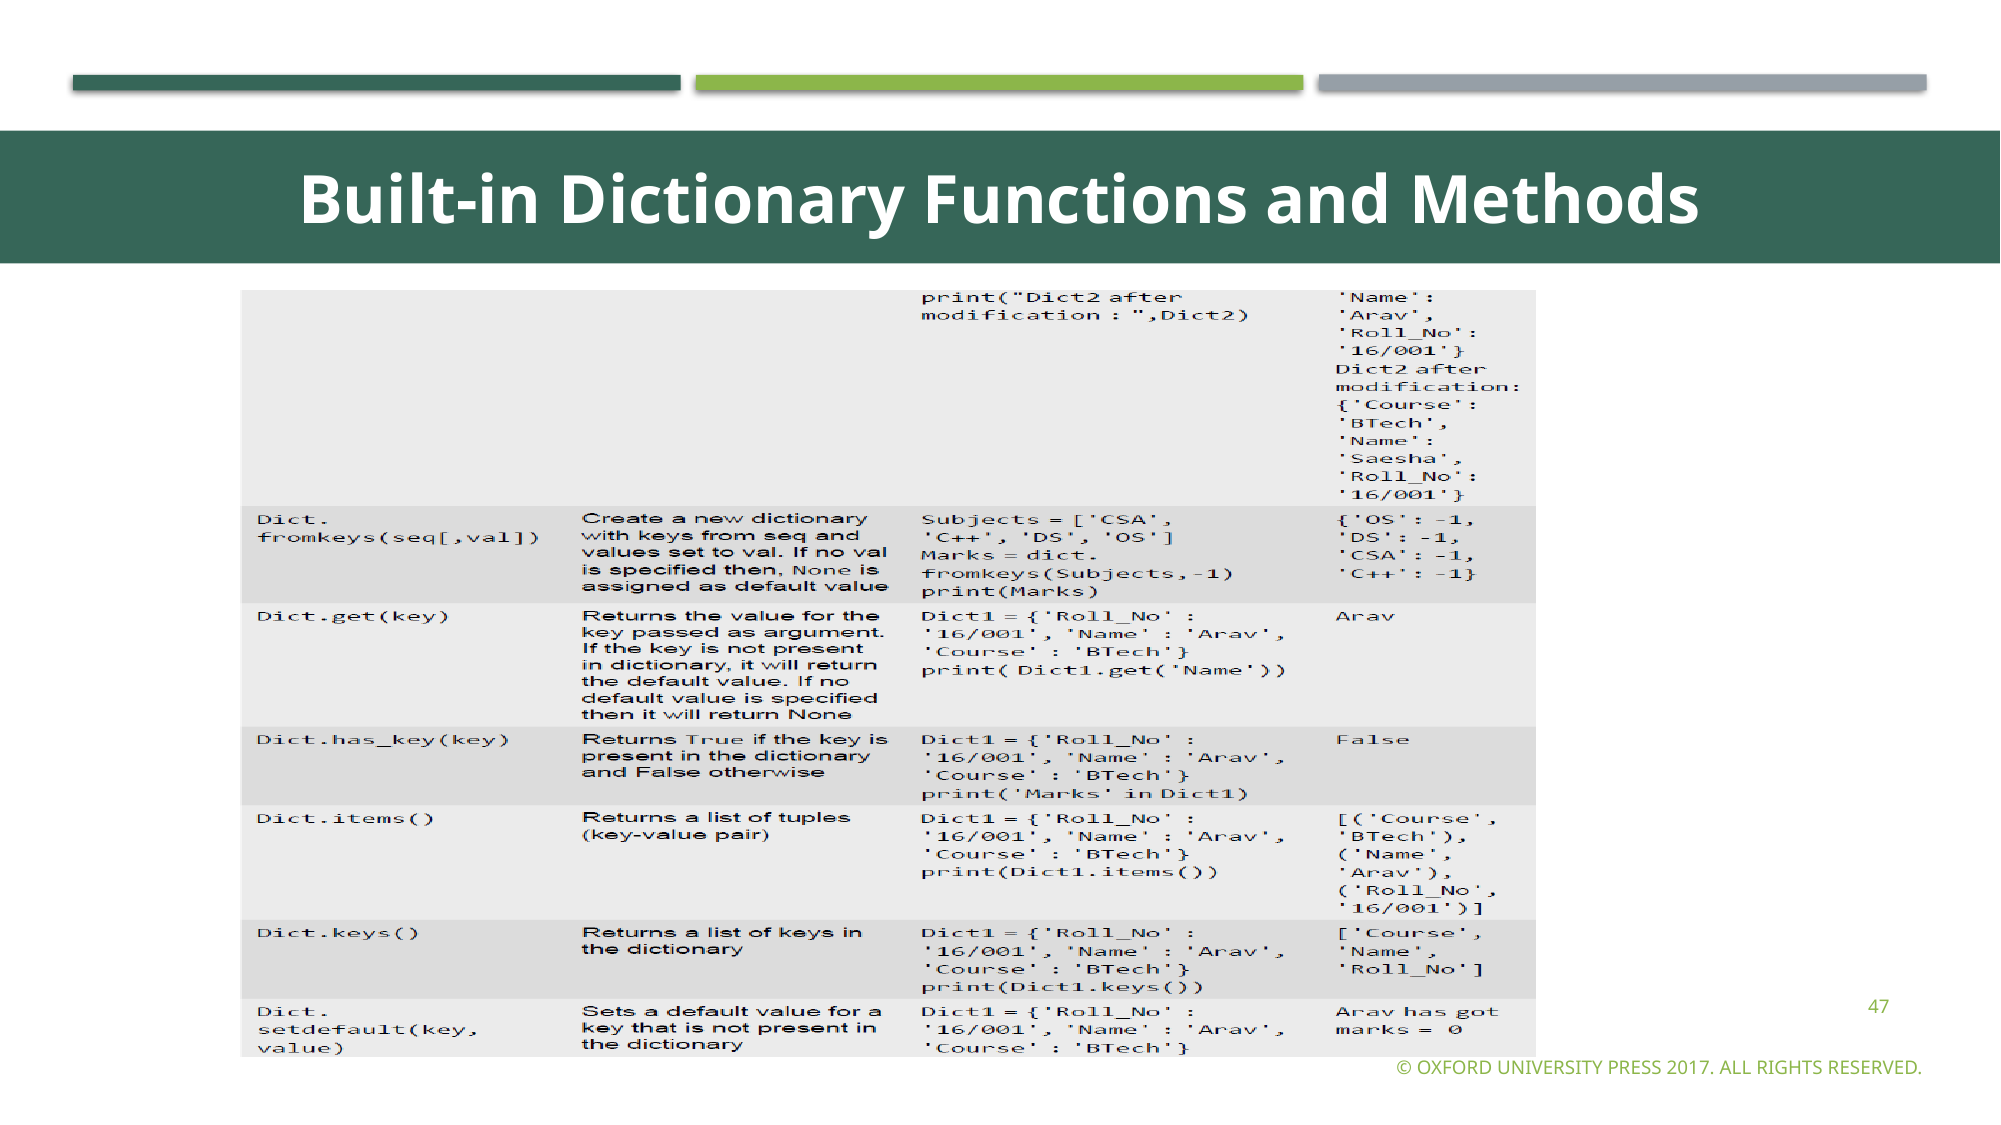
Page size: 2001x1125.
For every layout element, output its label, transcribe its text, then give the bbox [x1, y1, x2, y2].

picture [225, 289, 1537, 1058]
text_box Built-in Dictionary Functions and Methods [0, 129, 2000, 265]
slide_number 47 [1732, 977, 1905, 1036]
text_box © Oxford University Press 2017. All rights reserved. [1381, 1036, 1961, 1097]
